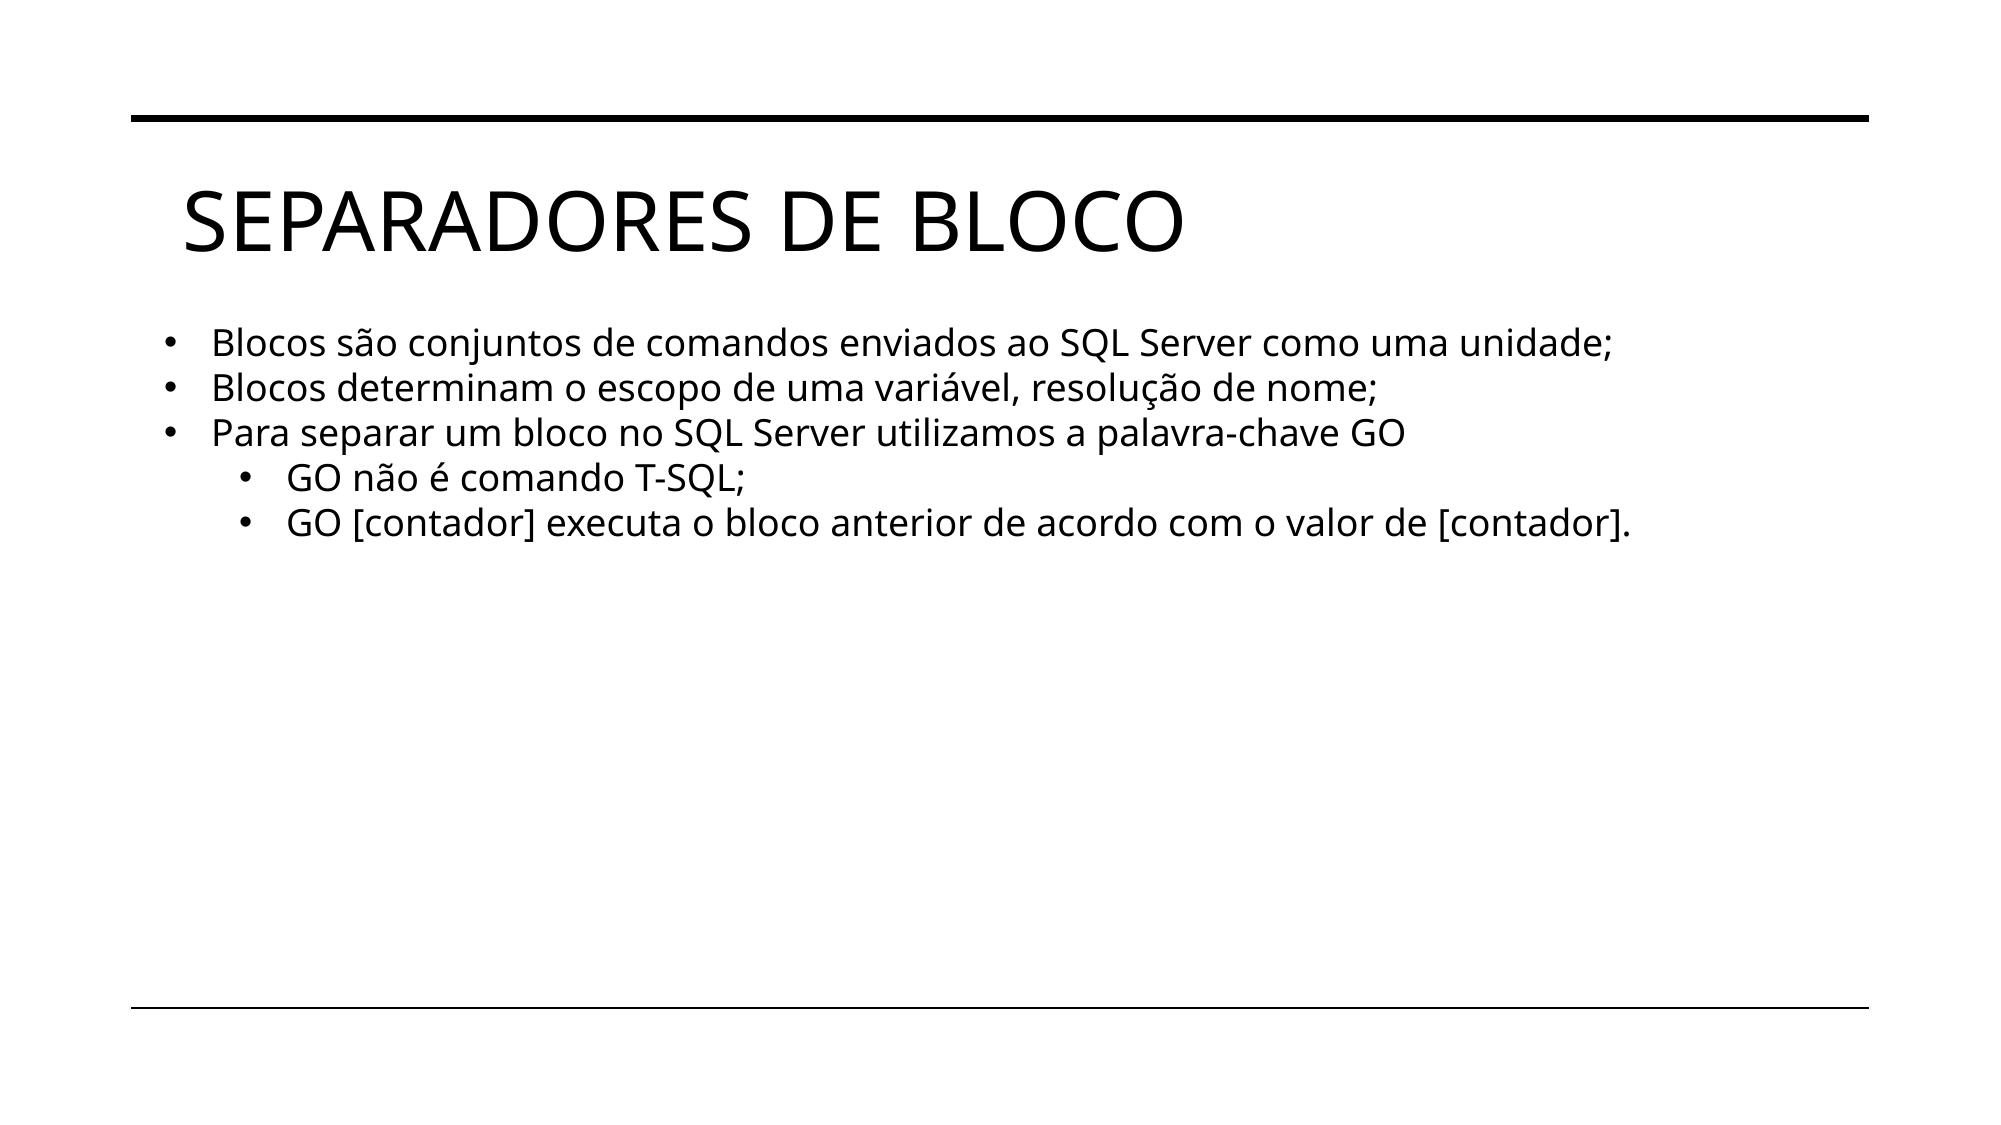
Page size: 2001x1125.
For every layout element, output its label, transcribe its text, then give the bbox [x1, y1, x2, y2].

text_box Blocos são conjuntos de comandos enviados ao SQL Server como uma unidade; Blocos determinam o escopo de uma variável, resolução de nome; Para separar um bloco no SQL Server utilizamos a palavra-chave GO GO não é comando T-SQL; GO [contador] executa o bloco anterior de acordo com o valor de [contador]. [149, 311, 1851, 552]
title SEPARADORES DE BLOCO [123, 160, 1877, 290]
